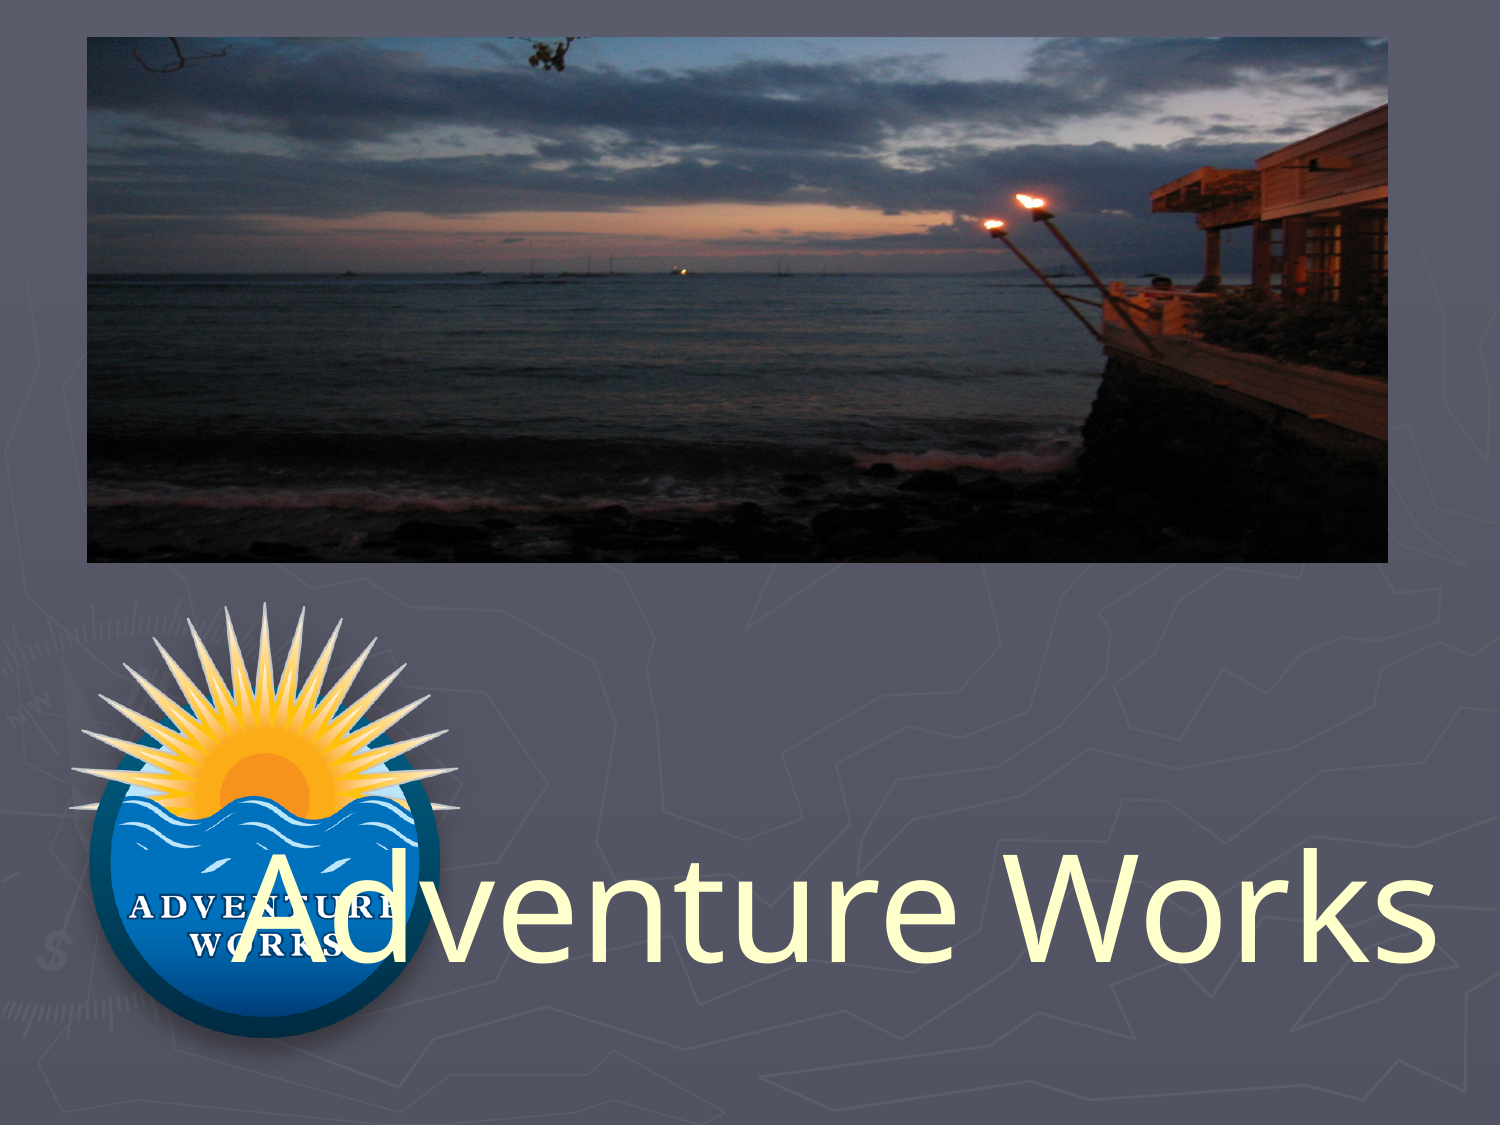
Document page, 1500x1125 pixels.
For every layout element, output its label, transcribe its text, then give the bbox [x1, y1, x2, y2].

title Adventure Works [199, 799, 1476, 1001]
picture [50, 599, 479, 1075]
picture [87, 37, 1388, 563]
